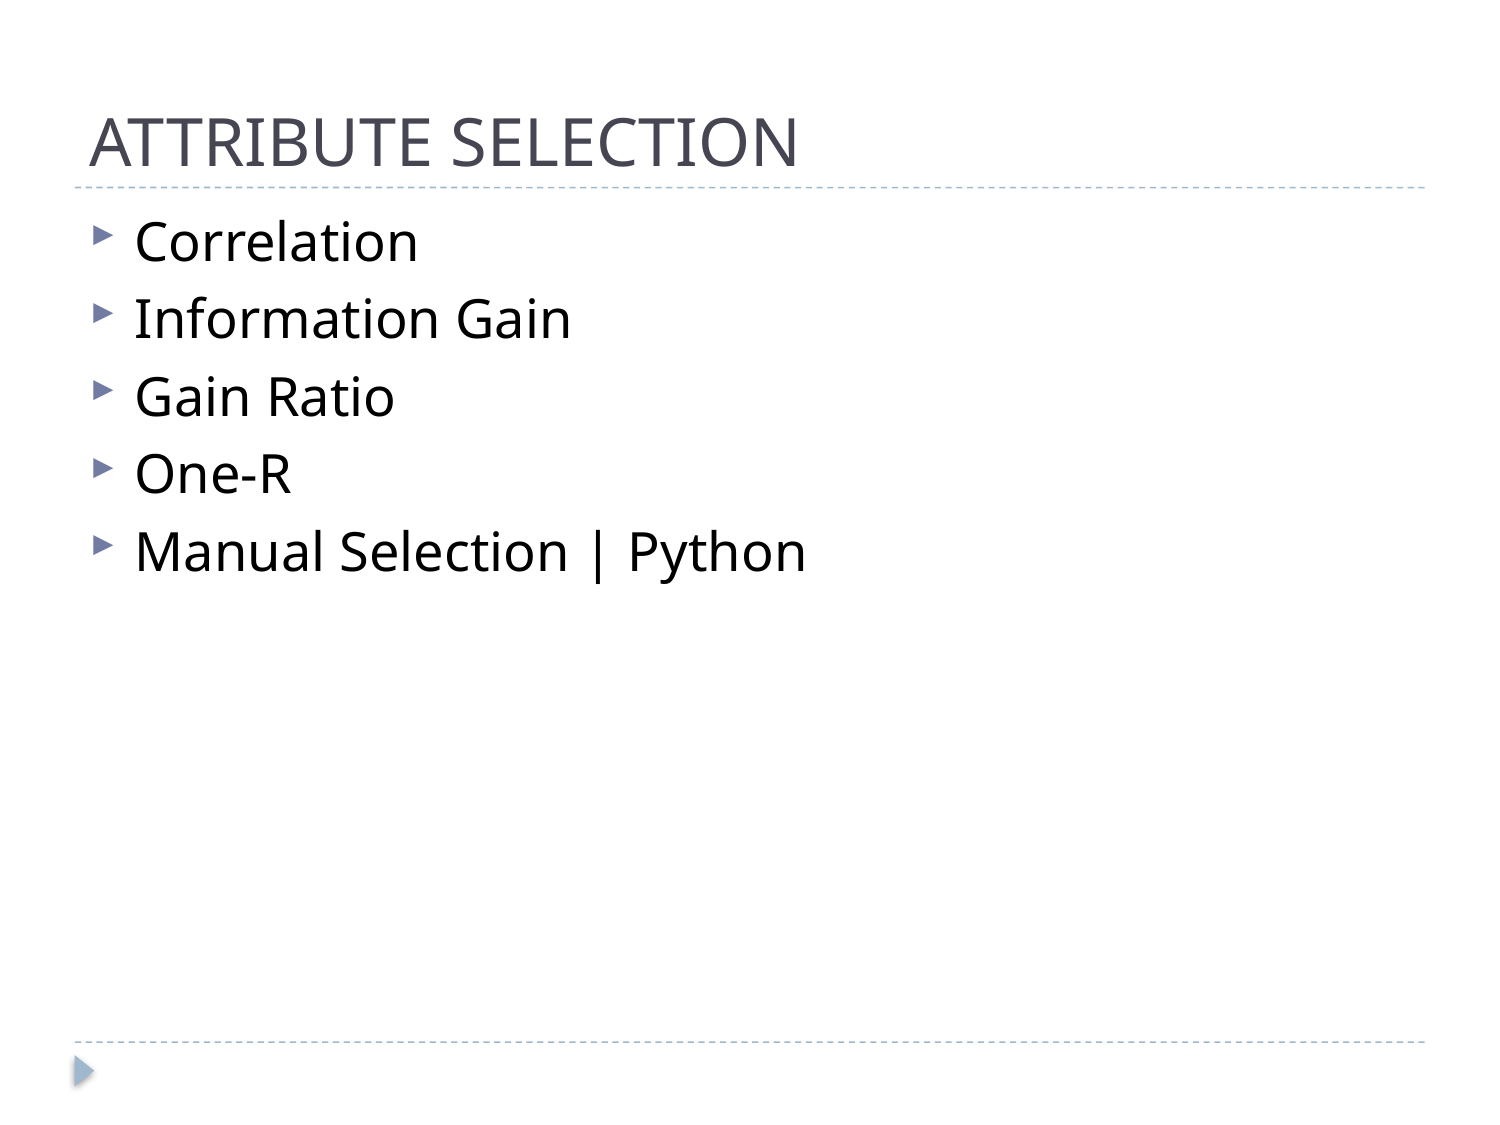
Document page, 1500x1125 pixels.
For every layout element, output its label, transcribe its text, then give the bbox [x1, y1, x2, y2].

list Correlation Information Gain Gain Ratio One-R Manual Selection | Python [75, 200, 1425, 1010]
title ATTRIBUTE SELECTION [75, 24, 1425, 188]
